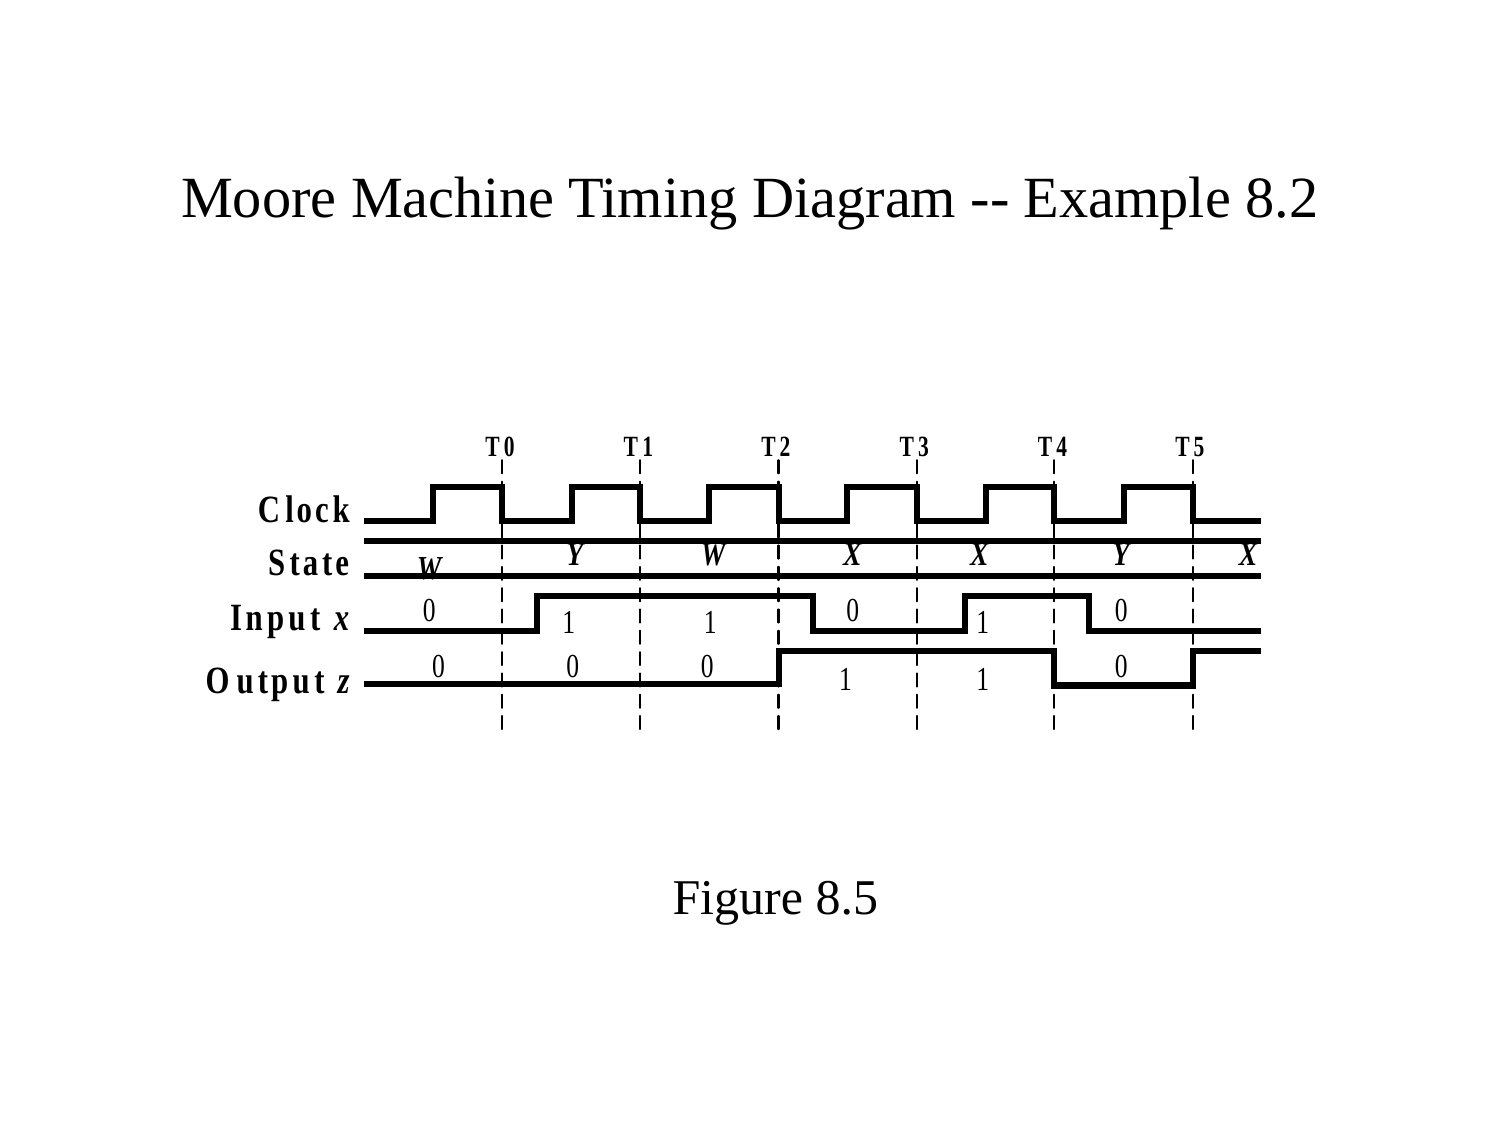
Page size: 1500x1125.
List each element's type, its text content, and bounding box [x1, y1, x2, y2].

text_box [162, 374, 1342, 840]
text_box Figure 8.5 [657, 856, 894, 932]
title Moore Machine Timing Diagram -- Example 8.2 [112, 99, 1388, 288]
